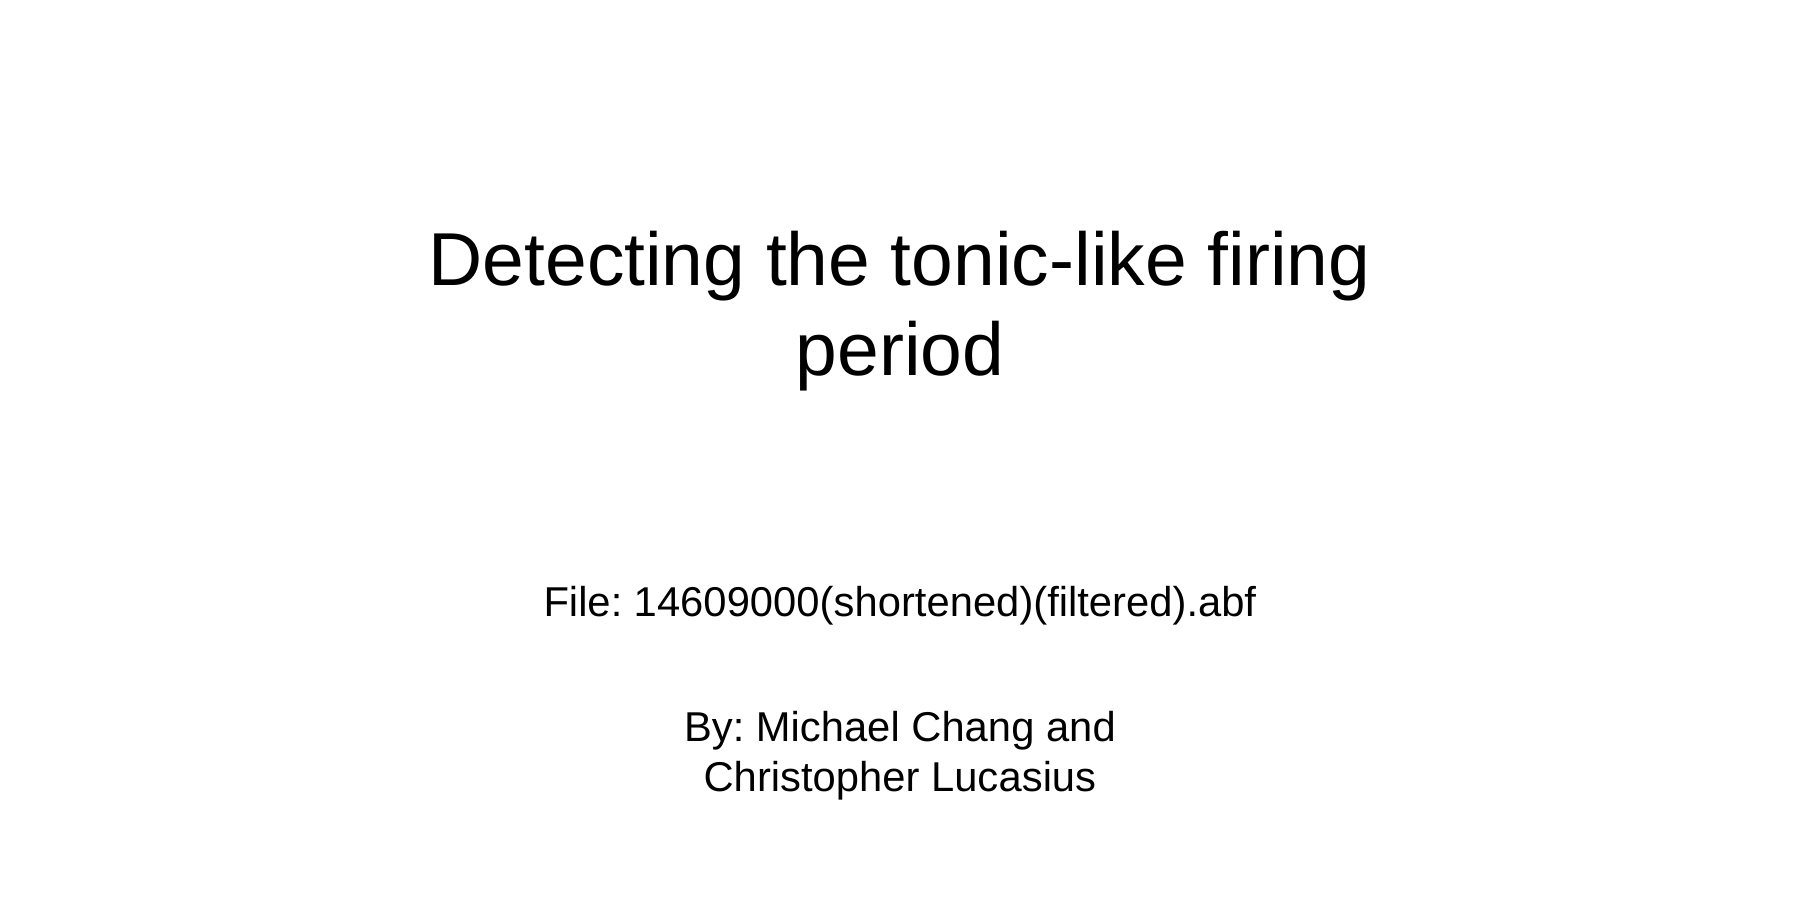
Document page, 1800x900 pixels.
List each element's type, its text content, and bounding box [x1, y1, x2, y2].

text_box File: 14609000(shortened)(filtered).abf [449, 449, 1350, 750]
text_box Detecting the tonic-like firing period [299, 149, 1500, 450]
text_box By: Michael Chang and Christopher Lucasius [599, 599, 1200, 900]
